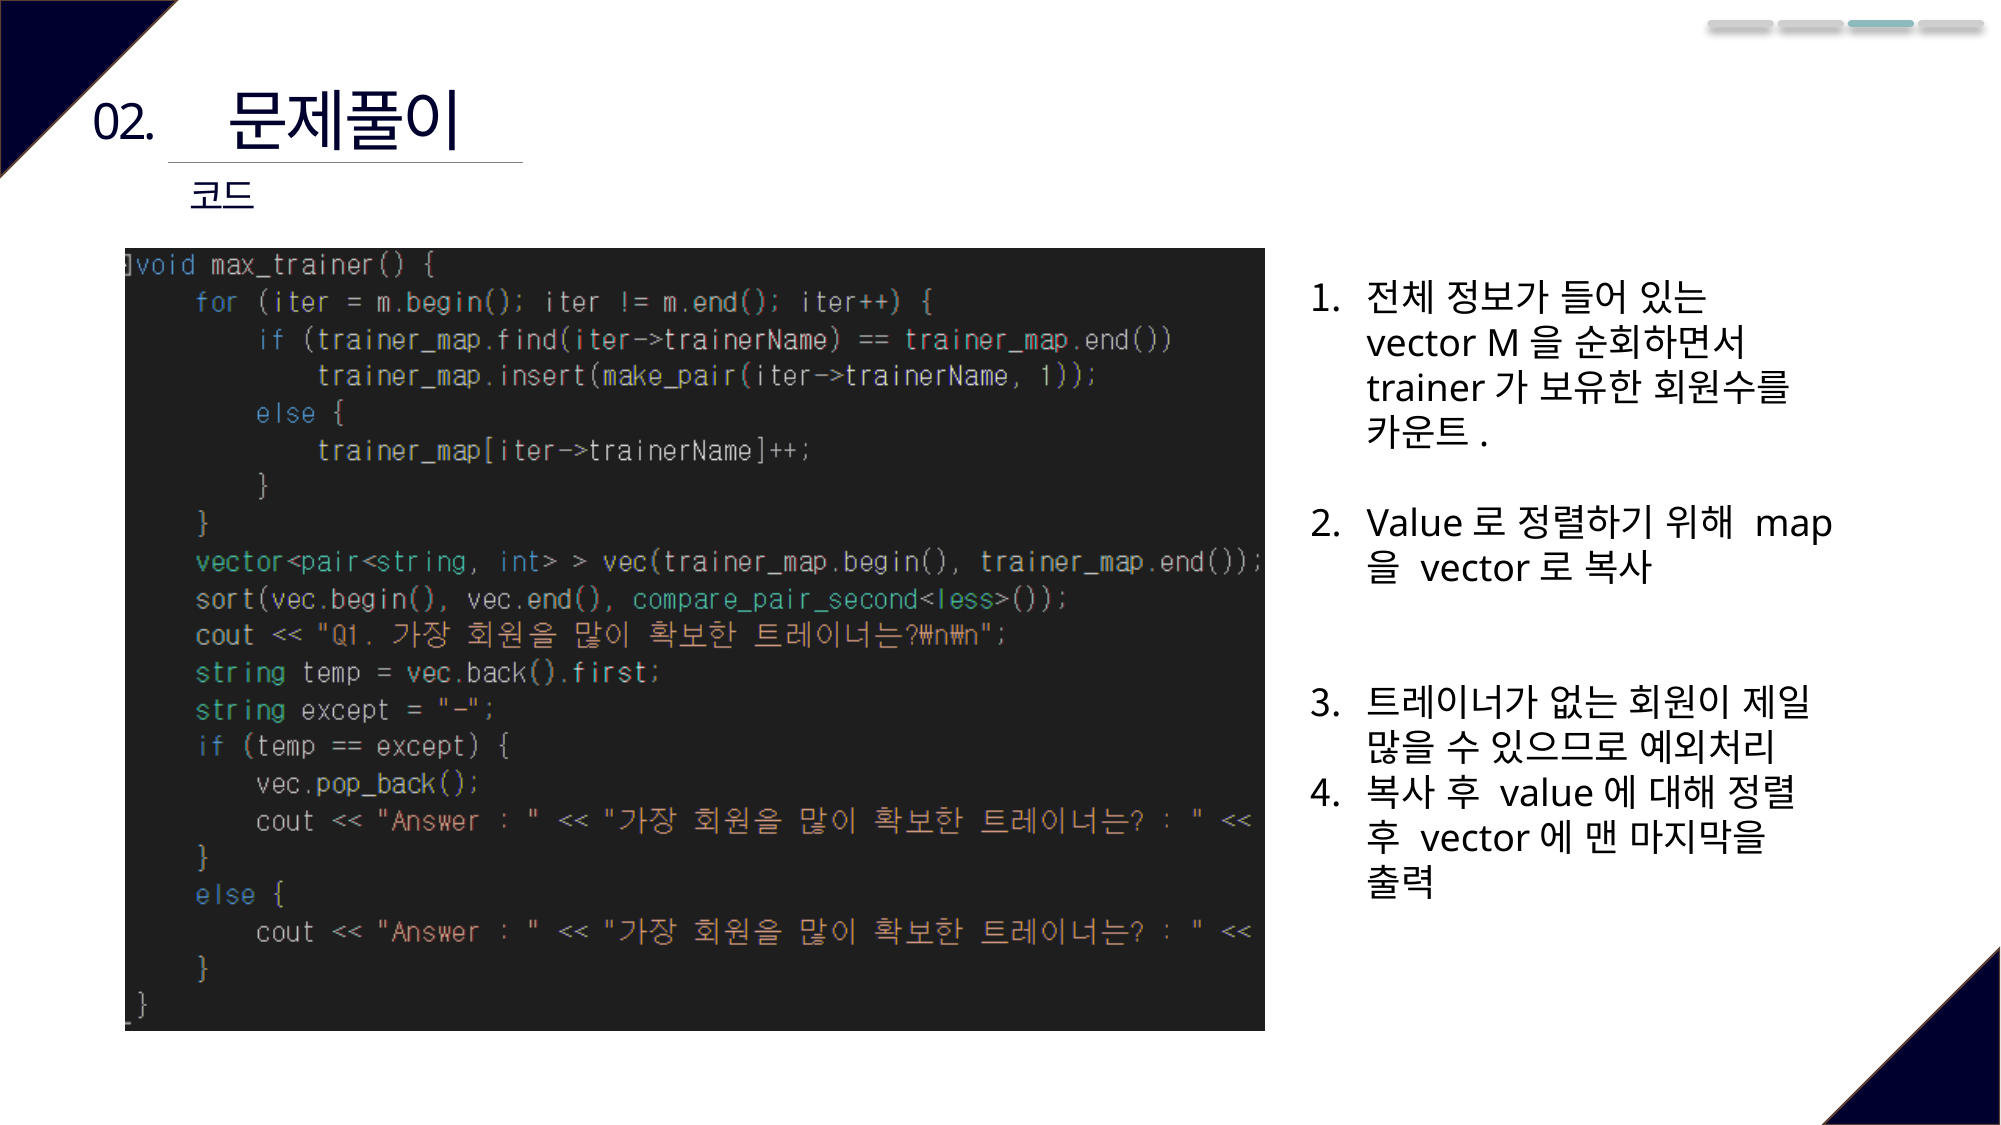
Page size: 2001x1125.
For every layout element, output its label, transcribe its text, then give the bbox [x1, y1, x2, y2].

text_box 02. [78, 81, 172, 157]
picture [125, 247, 1265, 1031]
text_box 문제풀이 [212, 71, 479, 162]
text_box 코드 [175, 165, 271, 225]
text_box 전체 정보가 들어 있는 vector M을 순회하면서 trainer가 보유한 회원수를 카운트. Value로 정렬하기 위해 map을 vector로 복사 트레이너가 없는 회원이 제일 많을 수 있으므로 예외처리 복사 후 value에 대해 정렬 후 vector에 맨 마지막을 출력 [1295, 266, 1852, 912]
text_box 문제풀이 [212, 163, 479, 167]
